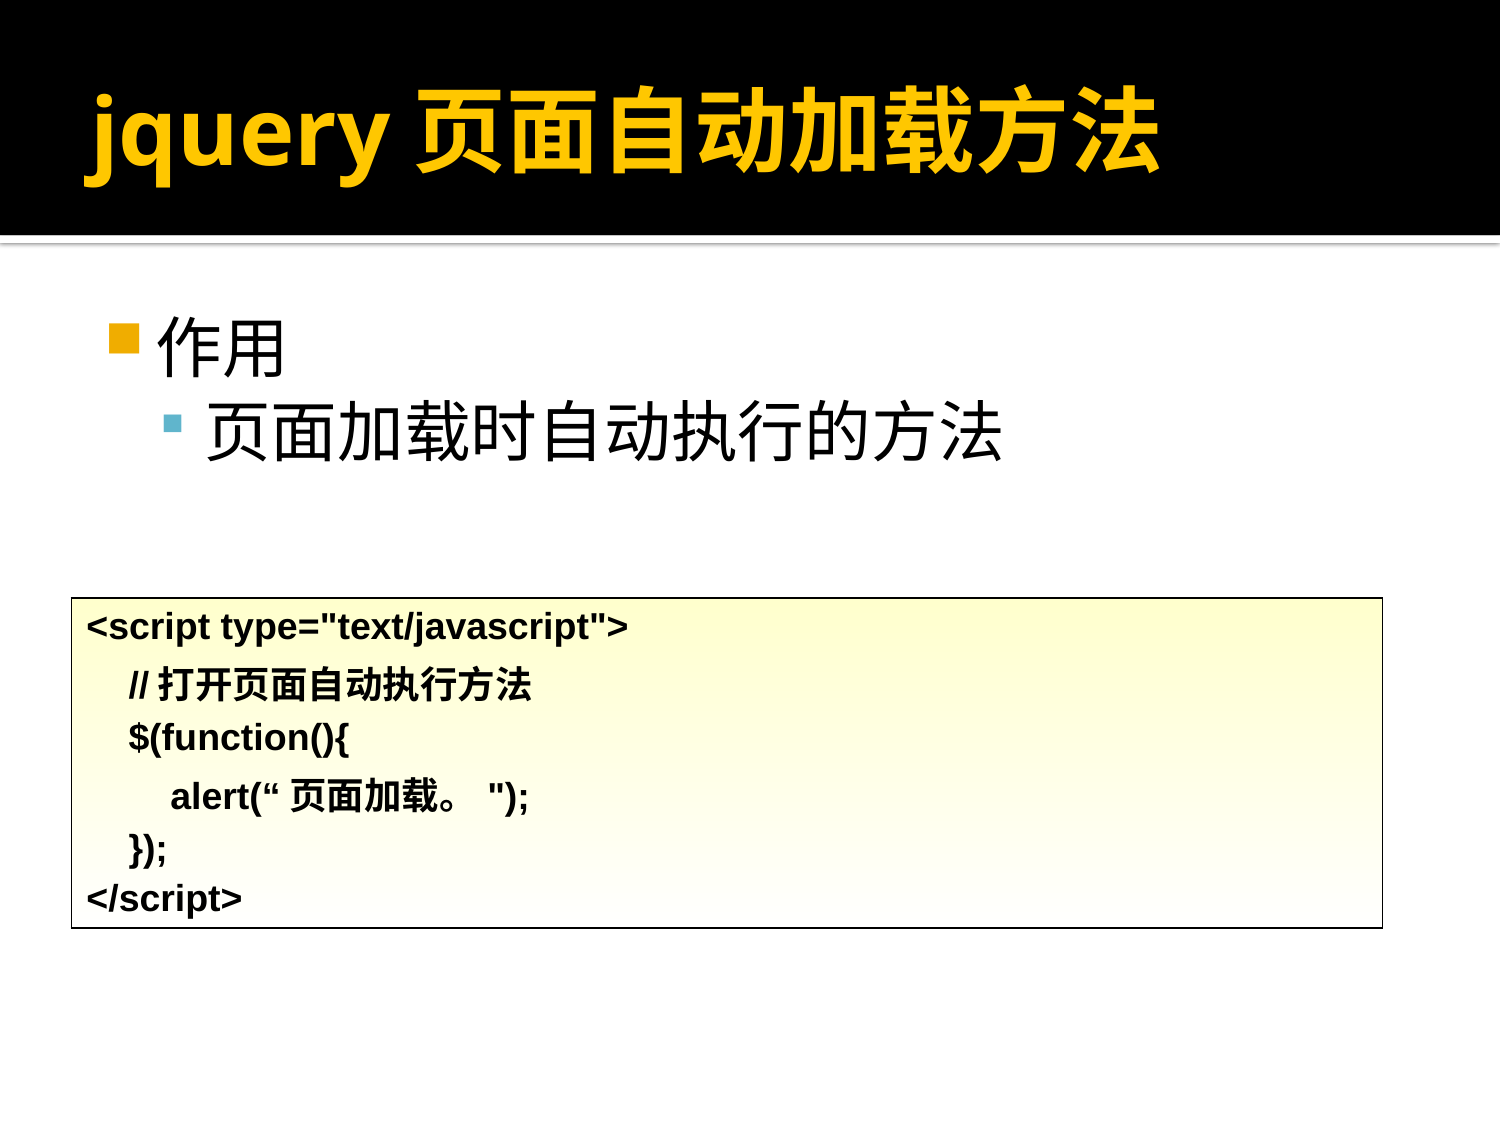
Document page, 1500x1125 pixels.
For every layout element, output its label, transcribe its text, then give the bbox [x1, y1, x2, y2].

title jquery页面自动加载方法 [75, 25, 1425, 231]
table_header <script type="text/javascript"> //打开页面自动执行方法 $(function(){ alert(“页面加载。"); }); </script> [72, 599, 1382, 927]
list 作用 页面加载时自动执行的方法 [74, 290, 1426, 1051]
